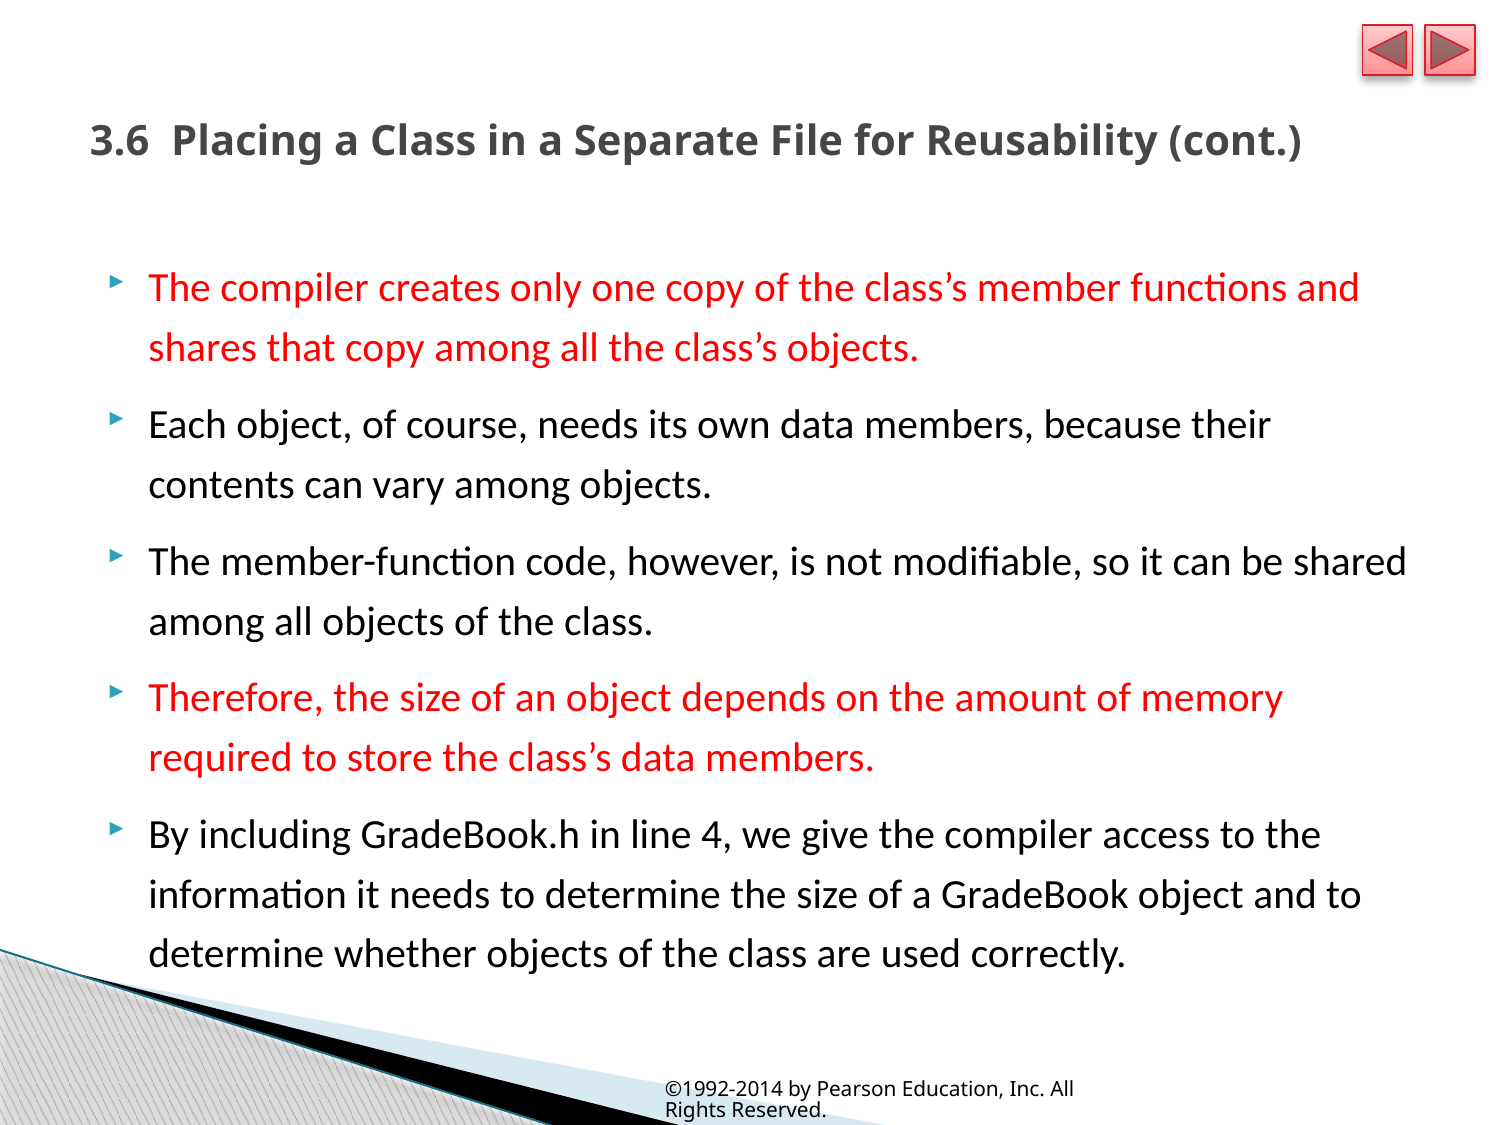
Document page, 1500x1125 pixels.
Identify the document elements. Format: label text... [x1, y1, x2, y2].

footer ©1992-2014 by Pearson Education, Inc. All Rights Reserved. [650, 1051, 1105, 1112]
list The compiler creates only one copy of the class’s member functions and shares that copy among all the class’s objects. Each object, of course, needs its own data members, because their contents can vary among objects. The member-function code, however, is not modifiable, so it can be shared among all objects of the class. Therefore, the size of an object depends on the amount of memory required to store the class’s data members. By including GradeBook.h in line 4, we give the compiler access to the information it needs to determine the size of a GradeBook object and to determine whether objects of the class are used correctly. [75, 242, 1425, 986]
title 3.6 Placing a Class in a Separate File for Reusability (cont.) [75, 45, 1425, 233]
